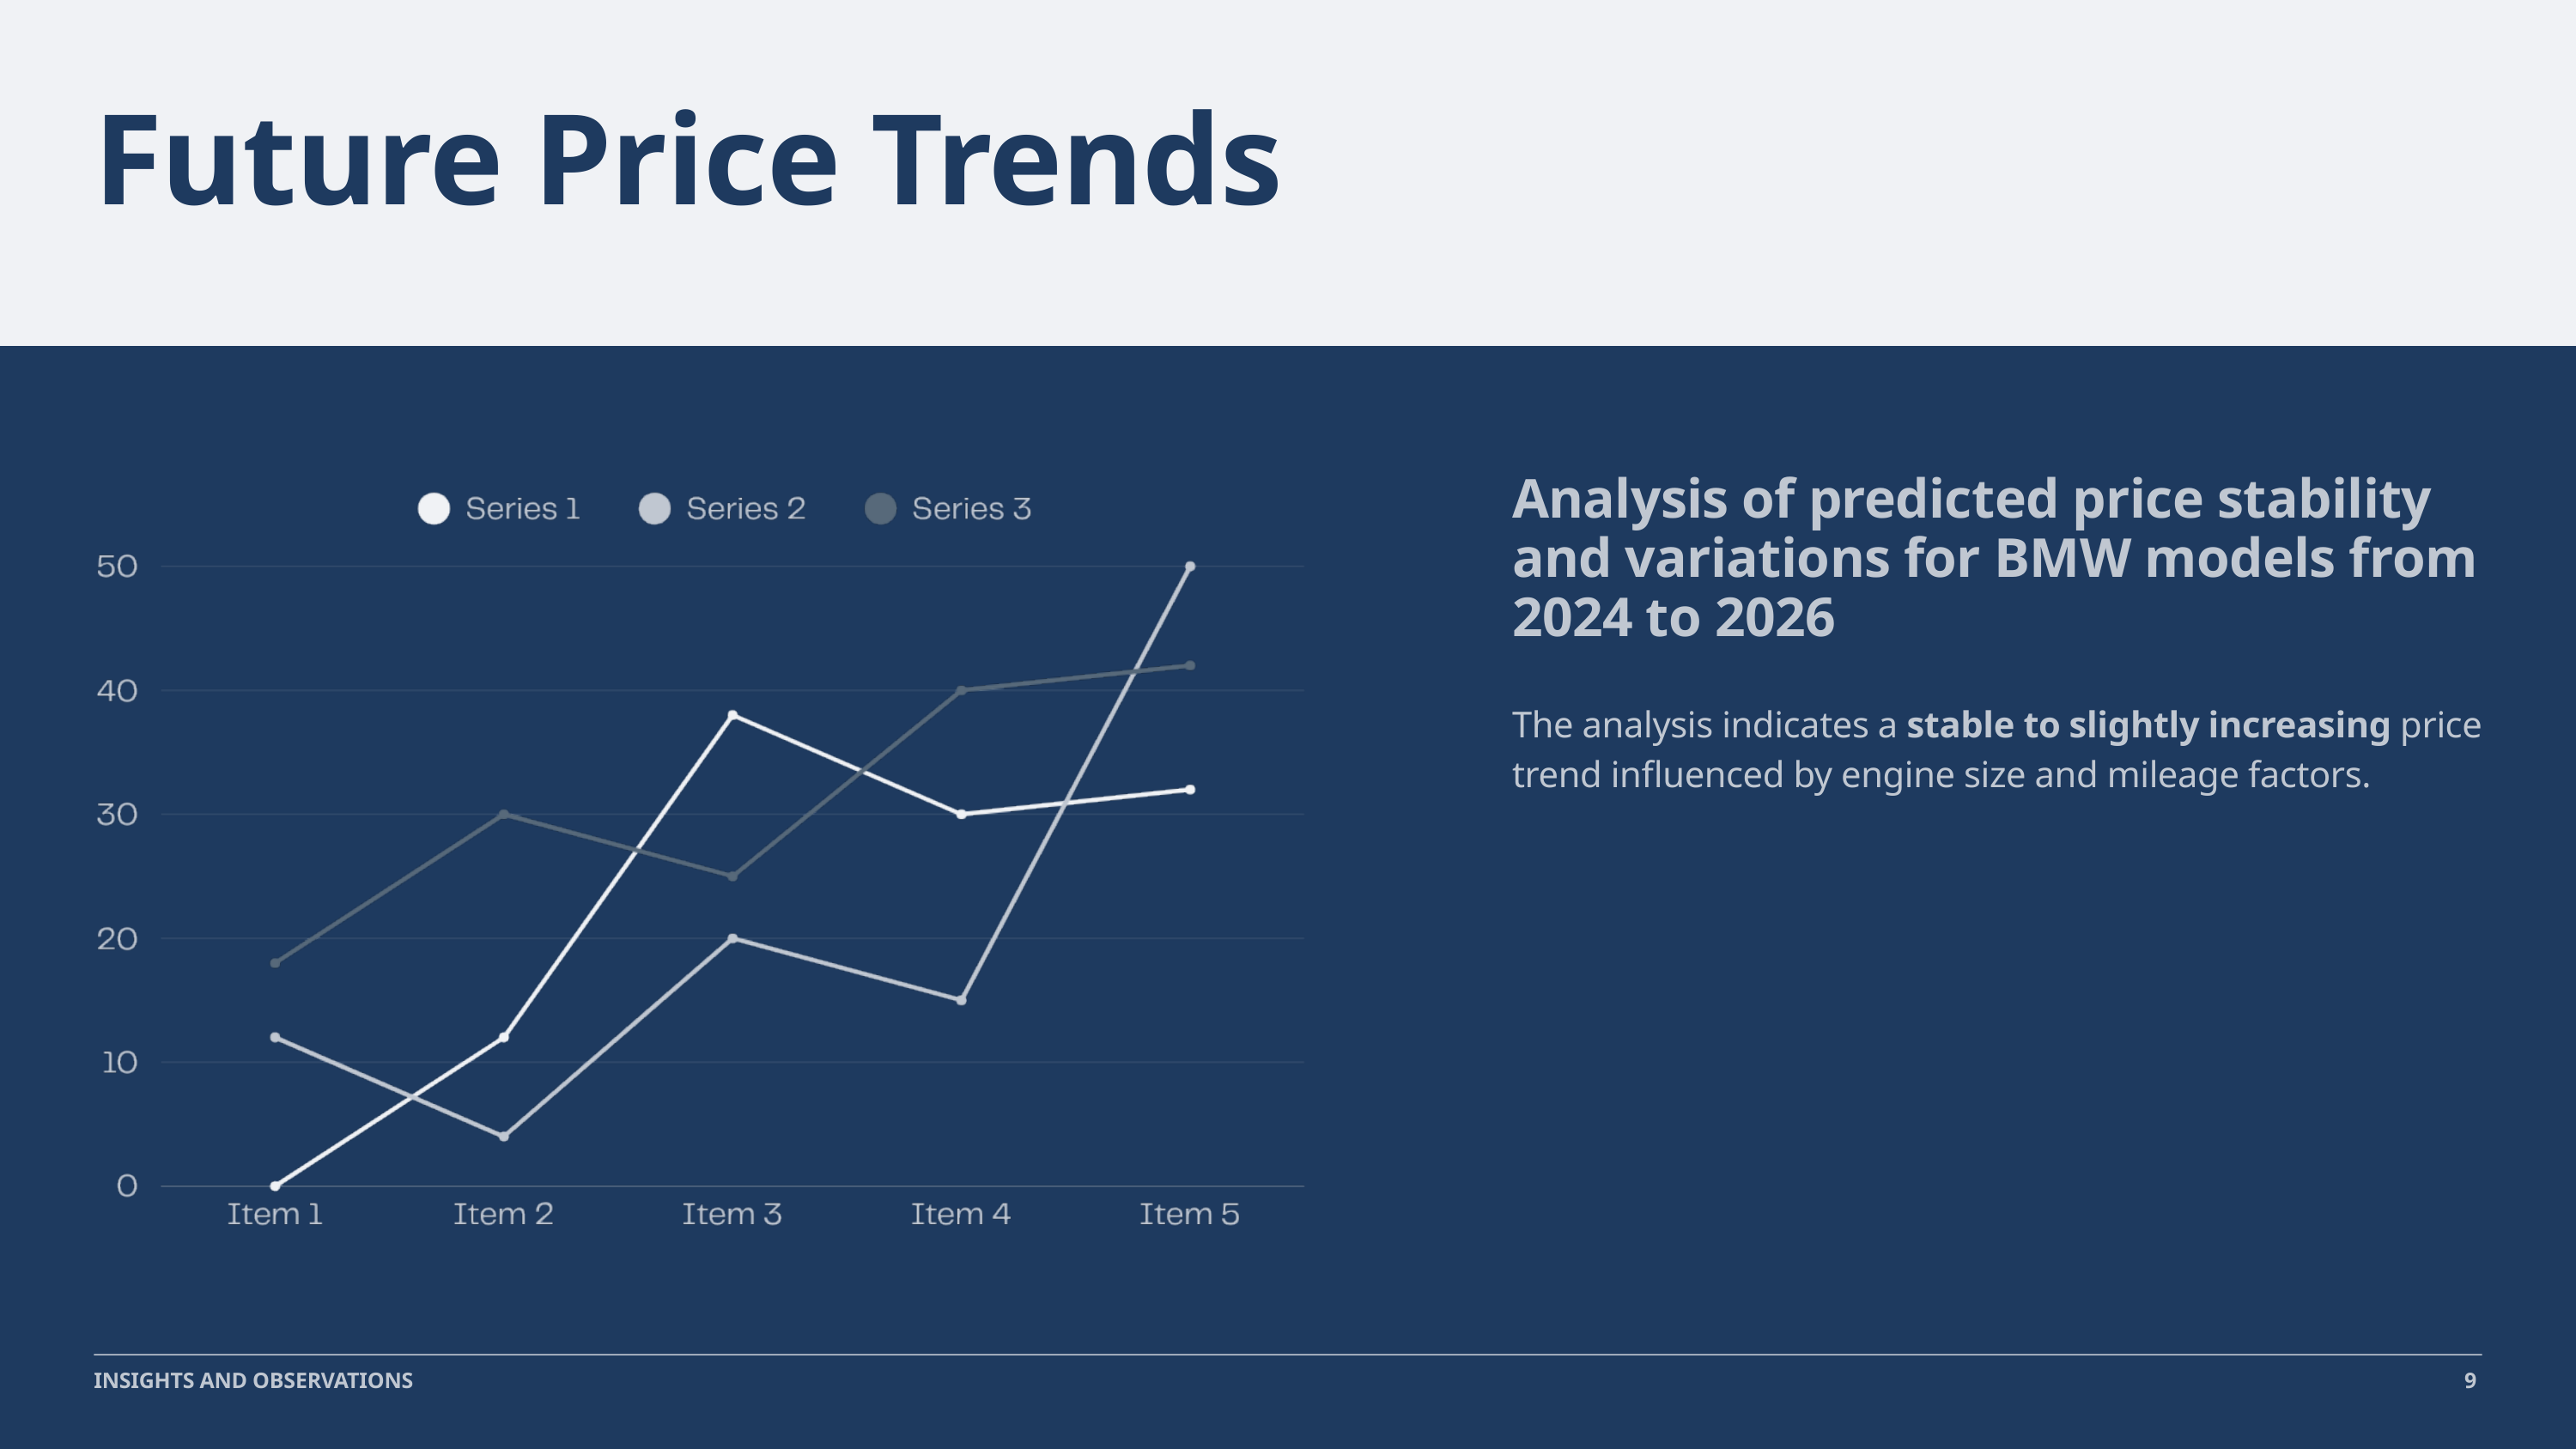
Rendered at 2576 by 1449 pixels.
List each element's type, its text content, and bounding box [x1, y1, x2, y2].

text_box INSIGHTS AND OBSERVATIONS [94, 1362, 457, 1393]
picture [0, 350, 1431, 1353]
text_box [1511, 471, 2482, 796]
text_box 9 [2464, 1362, 2477, 1393]
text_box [0, 0, 2576, 347]
